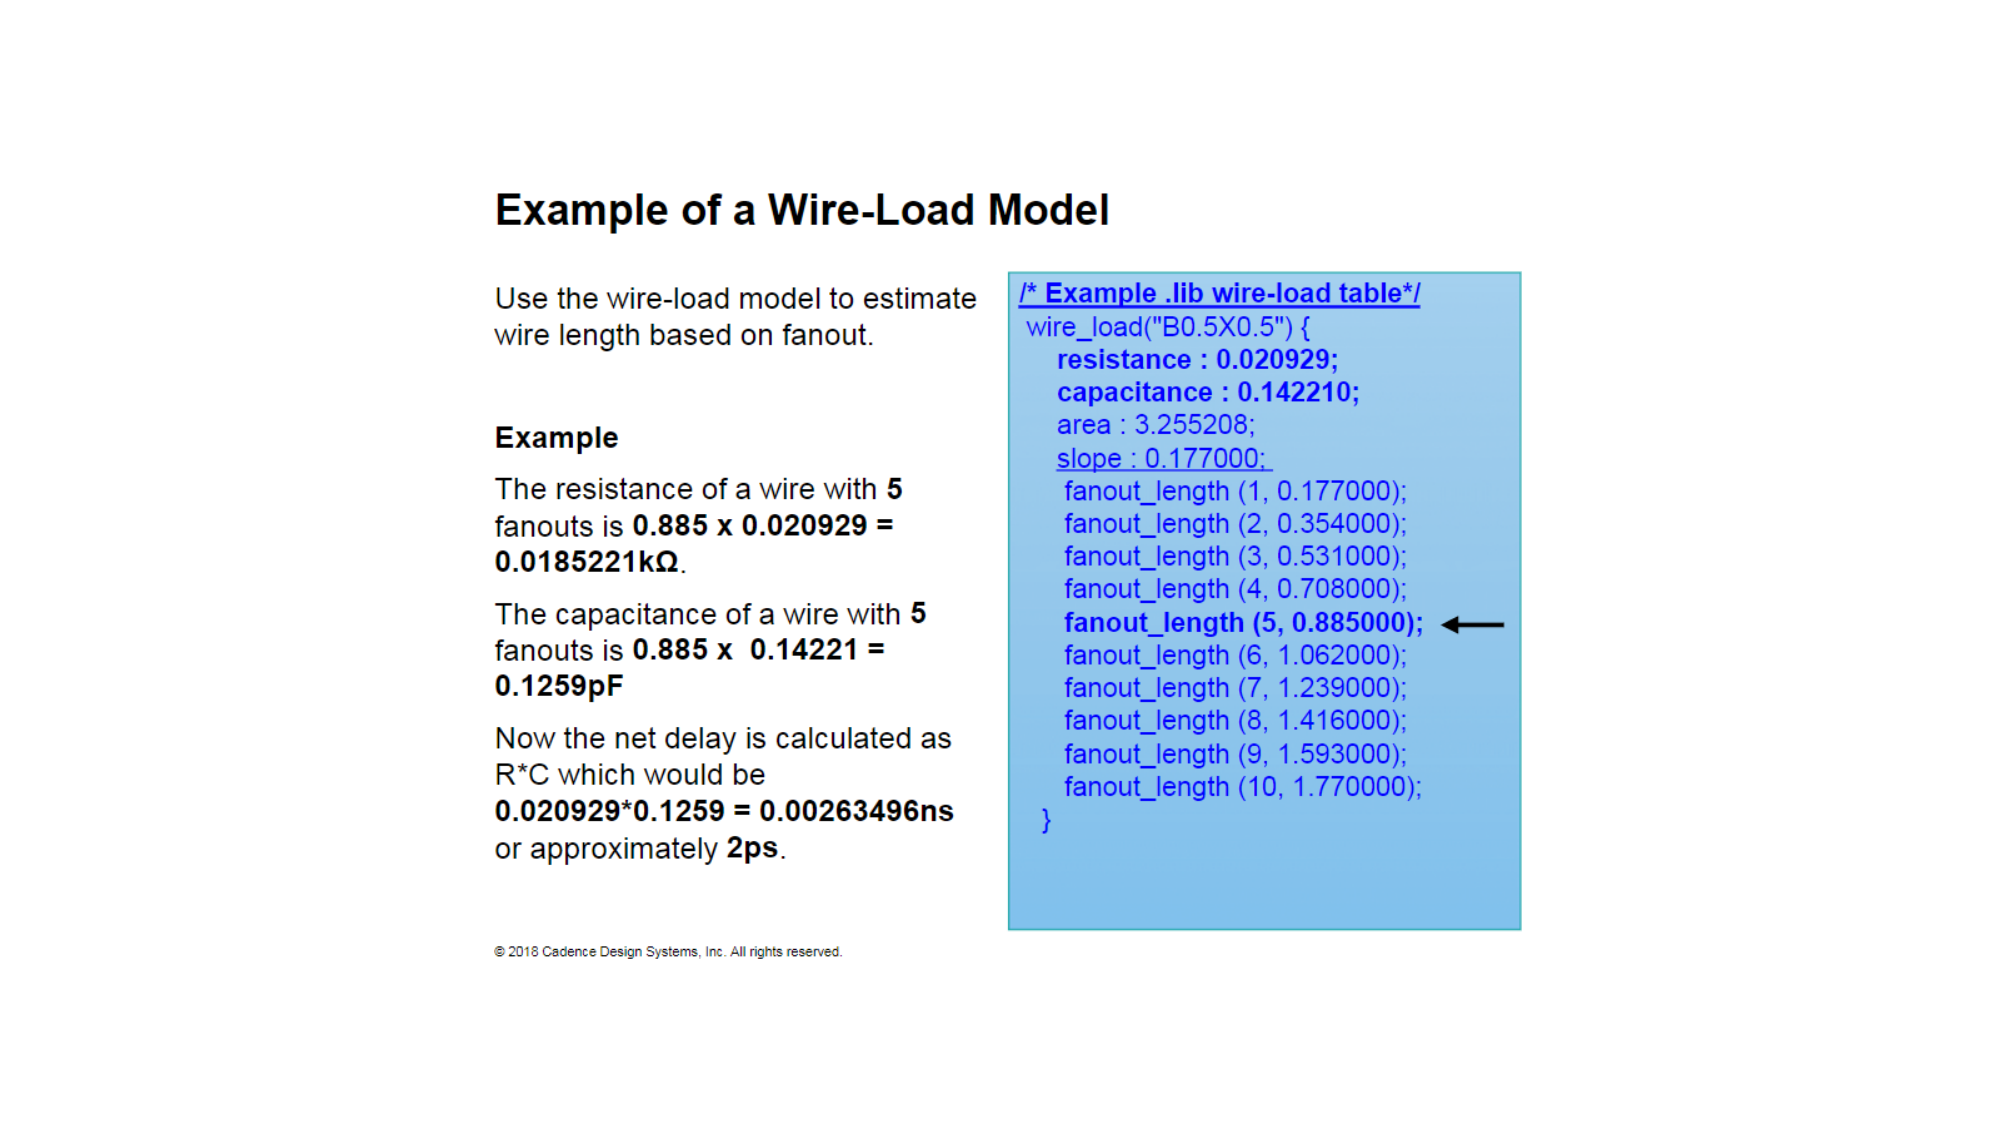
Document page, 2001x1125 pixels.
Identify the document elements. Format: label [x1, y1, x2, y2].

picture [458, 156, 1542, 969]
